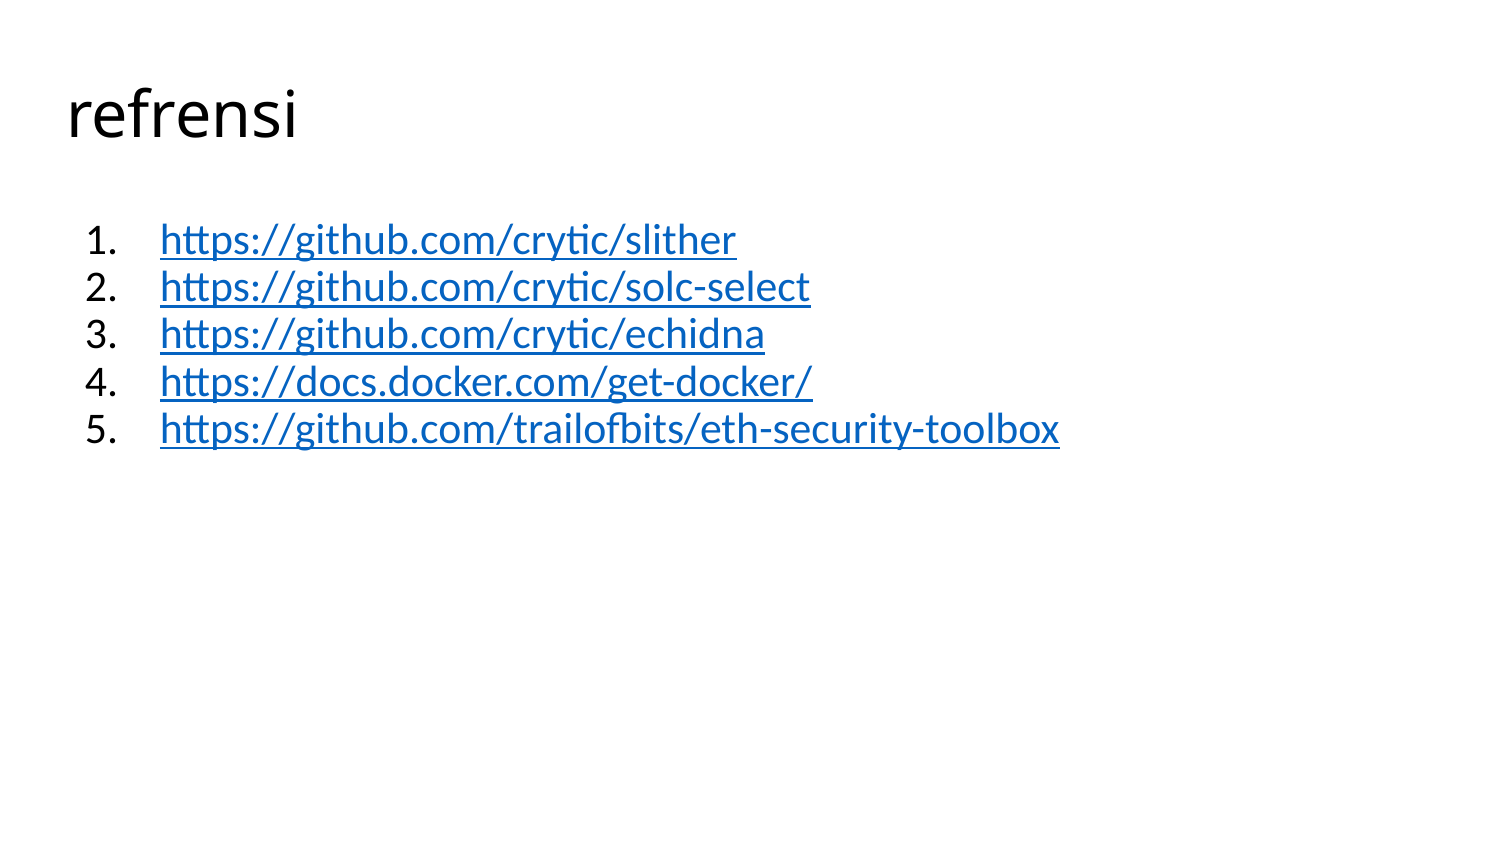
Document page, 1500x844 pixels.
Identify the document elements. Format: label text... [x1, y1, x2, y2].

title refrensi [51, 67, 1449, 167]
list https://github.com/crytic/slither https://github.com/crytic/solc-select https://github.com/crytic/echidna https://docs.docker.com/get-docker/ https://github.com/trailofbits/eth-security-toolbox [51, 201, 1449, 750]
